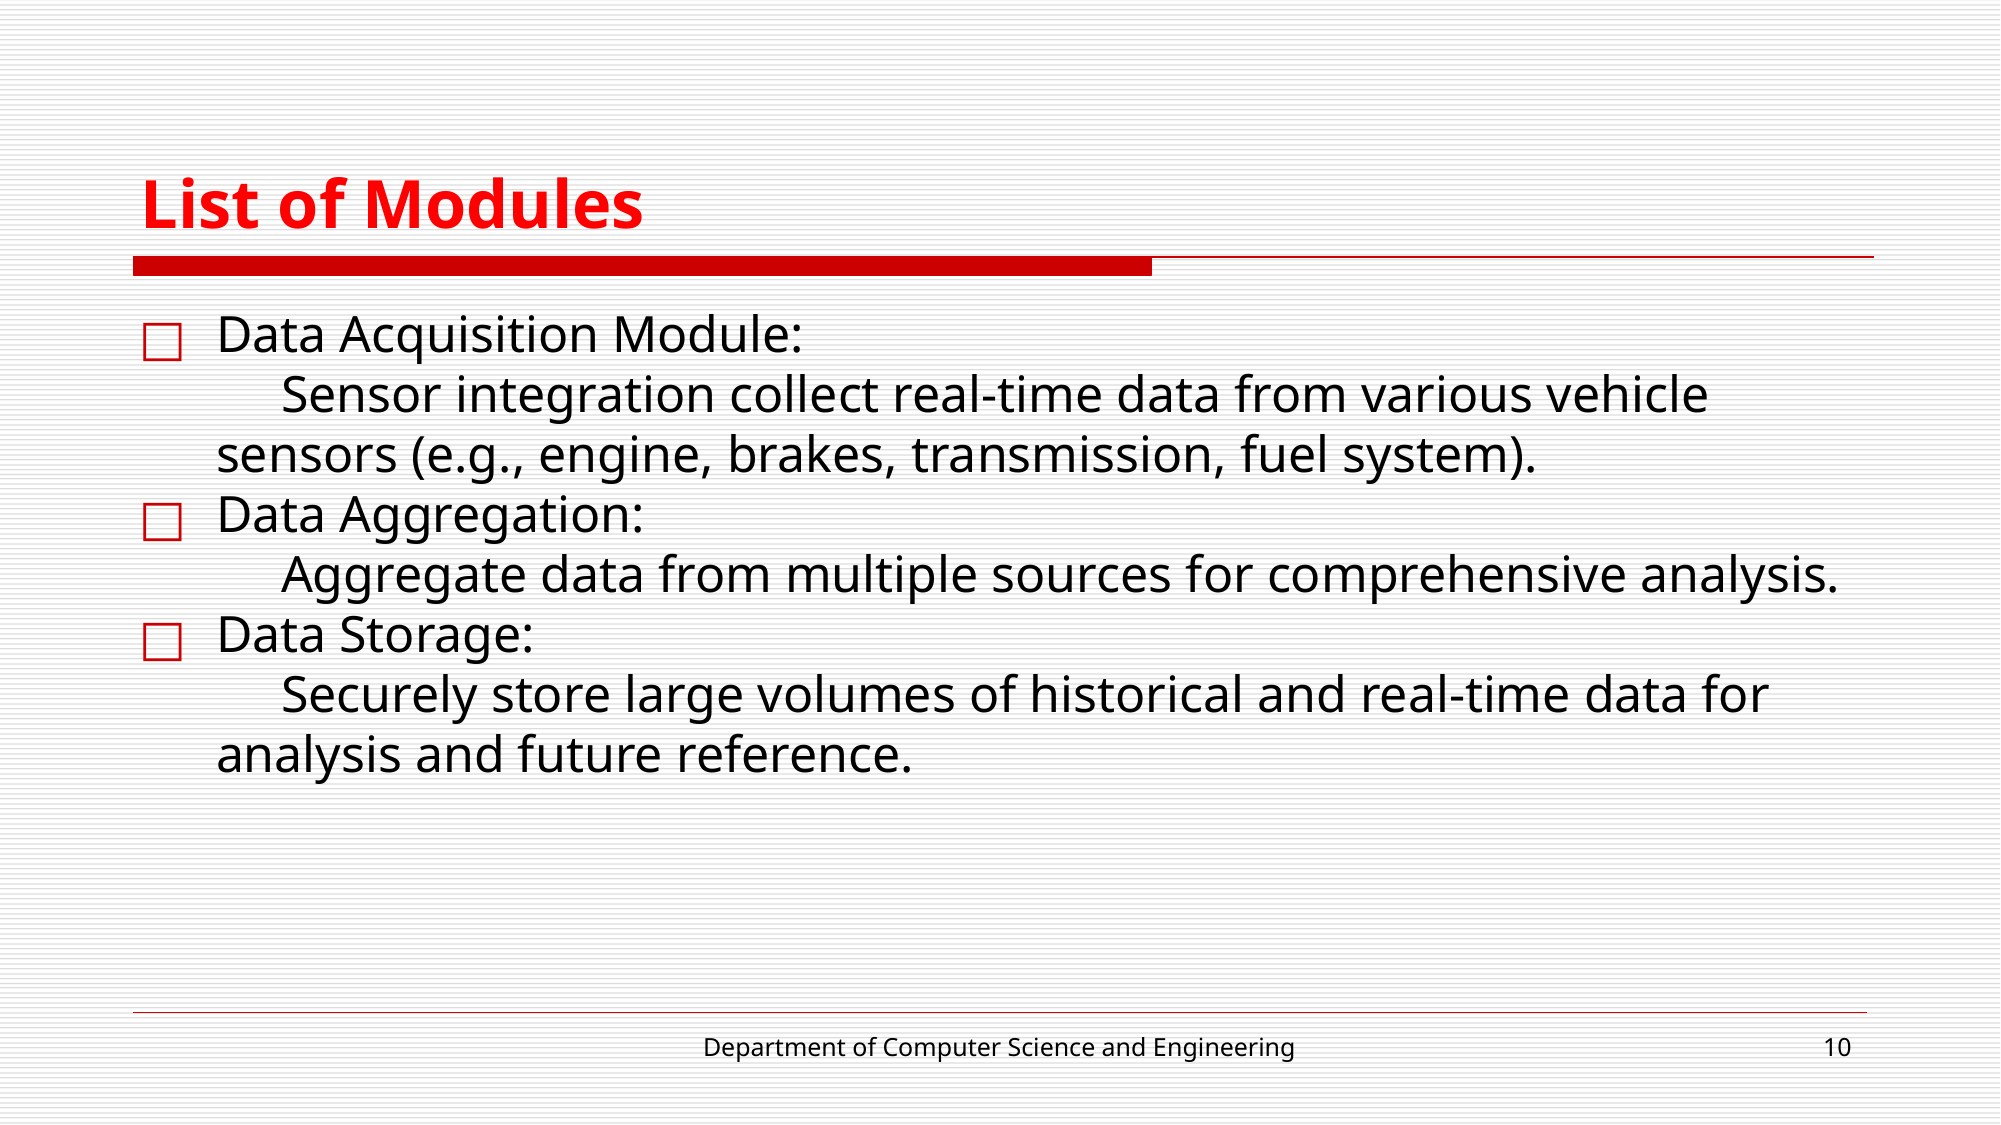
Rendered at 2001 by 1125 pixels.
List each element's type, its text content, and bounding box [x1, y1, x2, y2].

footer Department of Computer Science and Engineering [683, 1024, 1317, 1103]
picture [0, 0, 2001, 1125]
title List of Modules [125, 50, 1876, 250]
slide_number 10 [1433, 1024, 1867, 1103]
list Data Acquisition Module: Sensor integration collect real-time data from various vehicle sensors (e.g., engine, brakes, transmission, fuel system). Data Aggregation: Aggregate data from multiple sources for comprehensive analysis. Data Storage: Securely store large volumes of historical and real-time data for analysis and future reference. [123, 294, 1874, 988]
